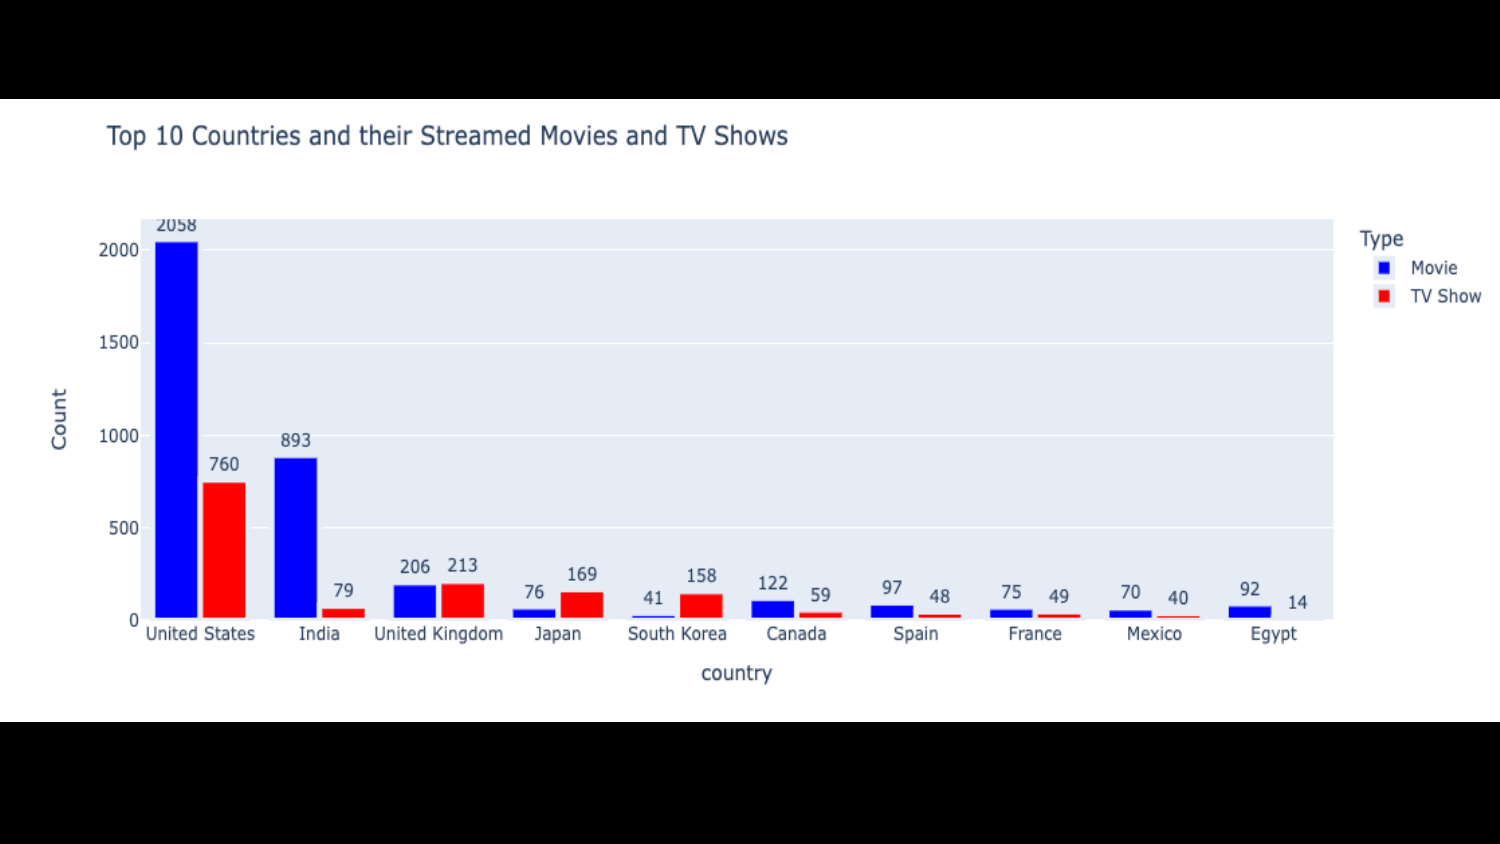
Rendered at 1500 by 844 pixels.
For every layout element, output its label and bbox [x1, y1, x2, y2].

picture [0, 99, 1500, 722]
